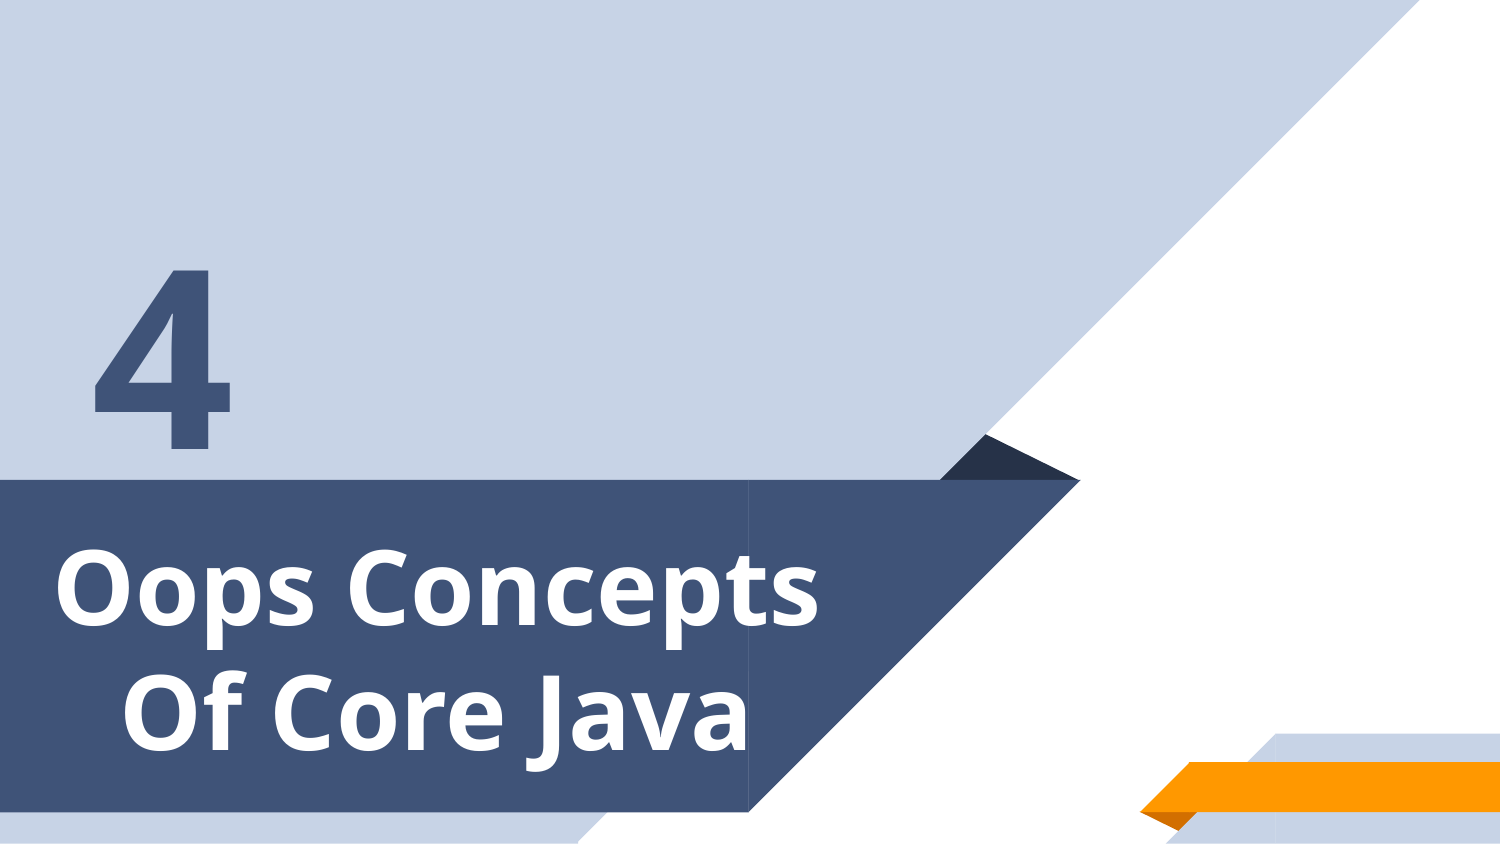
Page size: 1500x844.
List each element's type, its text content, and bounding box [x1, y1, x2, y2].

slide_number [1249, 760, 1494, 813]
text_box 4 [76, 0, 434, 515]
title Oops Concepts Of Core Java [0, 471, 874, 787]
